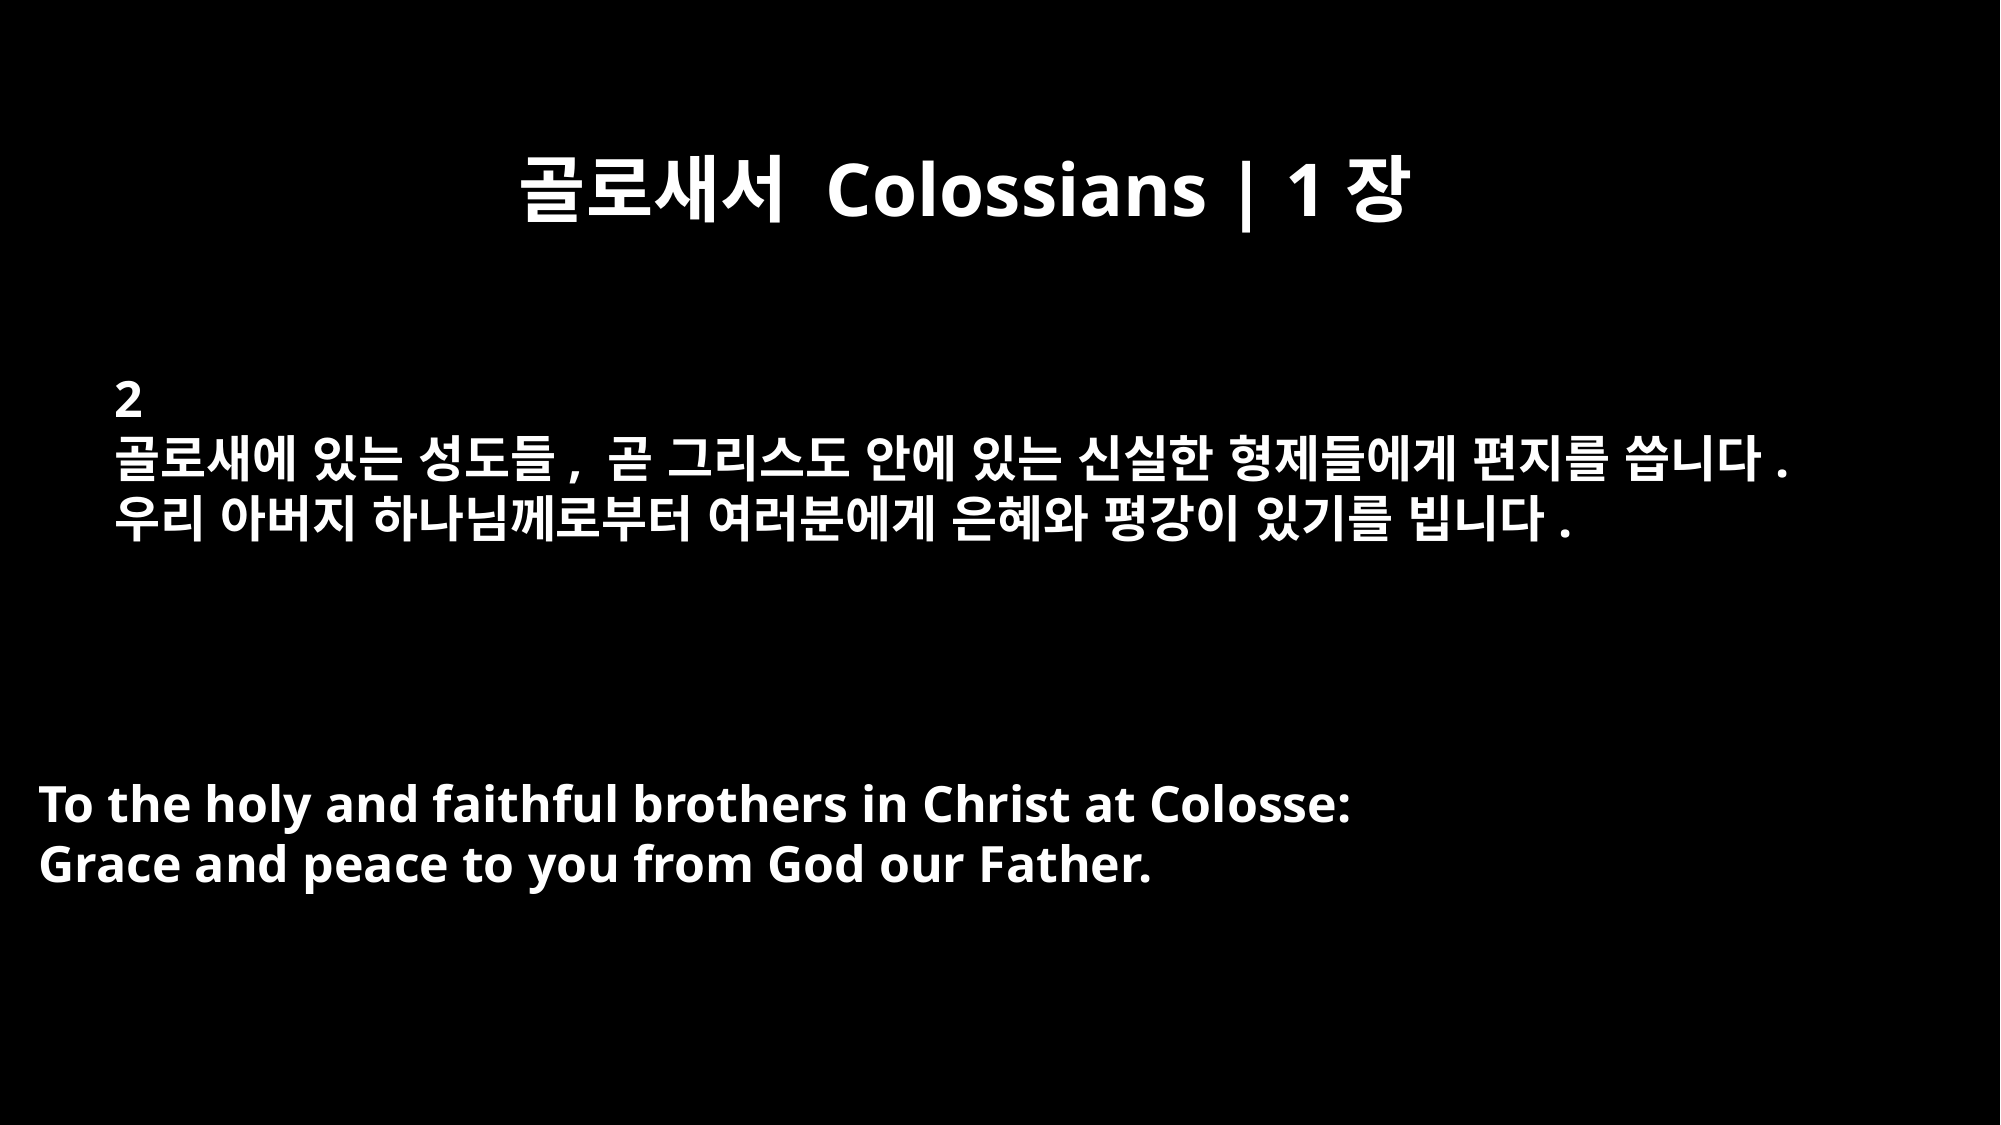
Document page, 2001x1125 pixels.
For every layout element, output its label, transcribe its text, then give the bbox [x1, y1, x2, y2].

text_box 2 골로새에 있는 성도들, 곧 그리스도 안에 있는 신실한 형제들에게 편지를 씁니다. 우리 아버지 하나님께로부터 여러분에게 은혜와 평강이 있기를 빕니다. [99, 359, 1818, 555]
text_box 골로새서 Colossians | 1장 [504, 136, 1428, 239]
text_box To the holy and faithful brothers in Christ at Colosse: Grace and peace to you from God our Father. [23, 764, 1380, 900]
